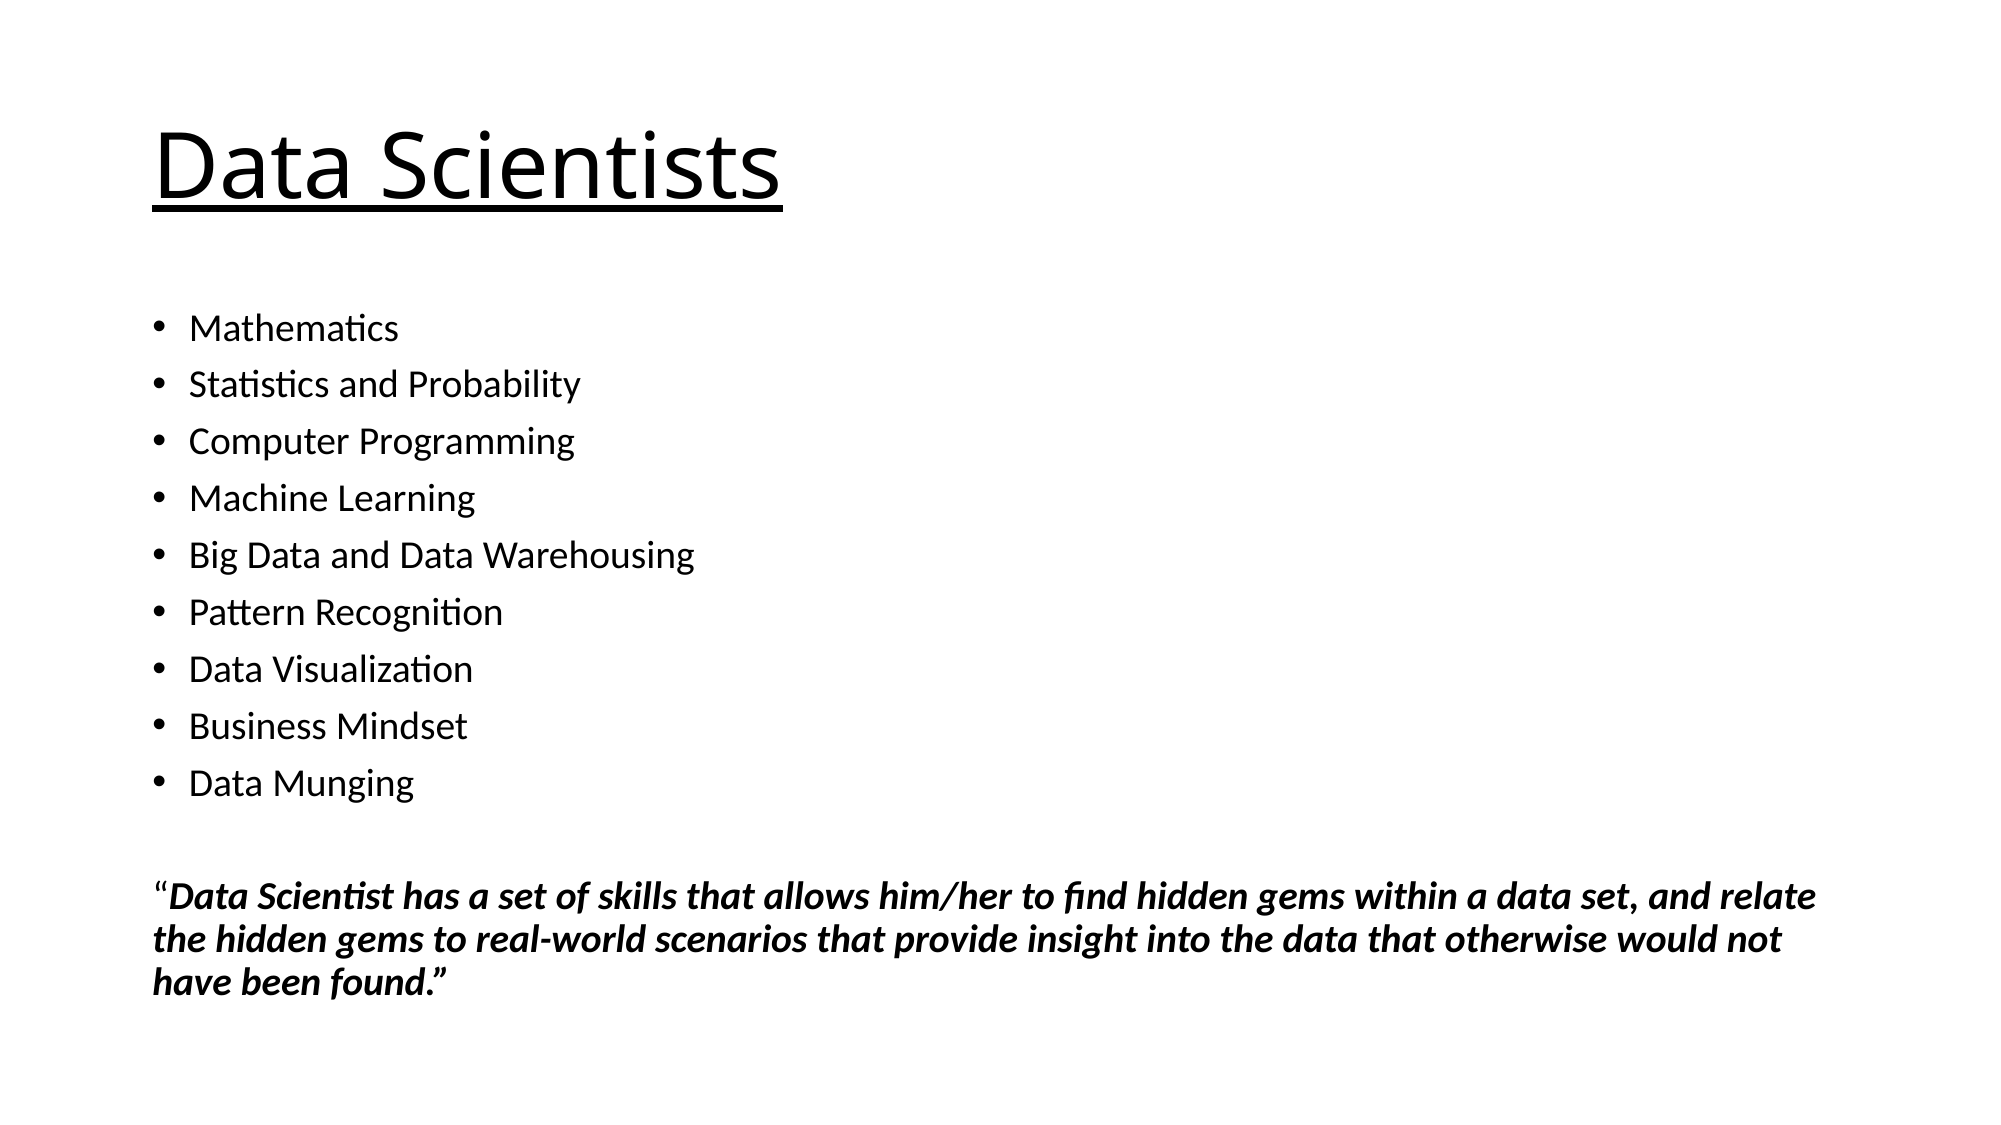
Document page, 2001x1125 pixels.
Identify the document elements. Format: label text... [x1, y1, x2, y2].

title Data Scientists [137, 59, 1863, 278]
list Mathematics Statistics and Probability Computer Programming Machine Learning Big Data and Data Warehousing Pattern Recognition Data Visualization Business Mindset Data Munging “Data Scientist has a set of skills that allows him/her to find hidden gems within a data set, and relate the hidden gems to real-world scenarios that provide insight into the data that otherwise would not have been found.” [137, 299, 1863, 1014]
